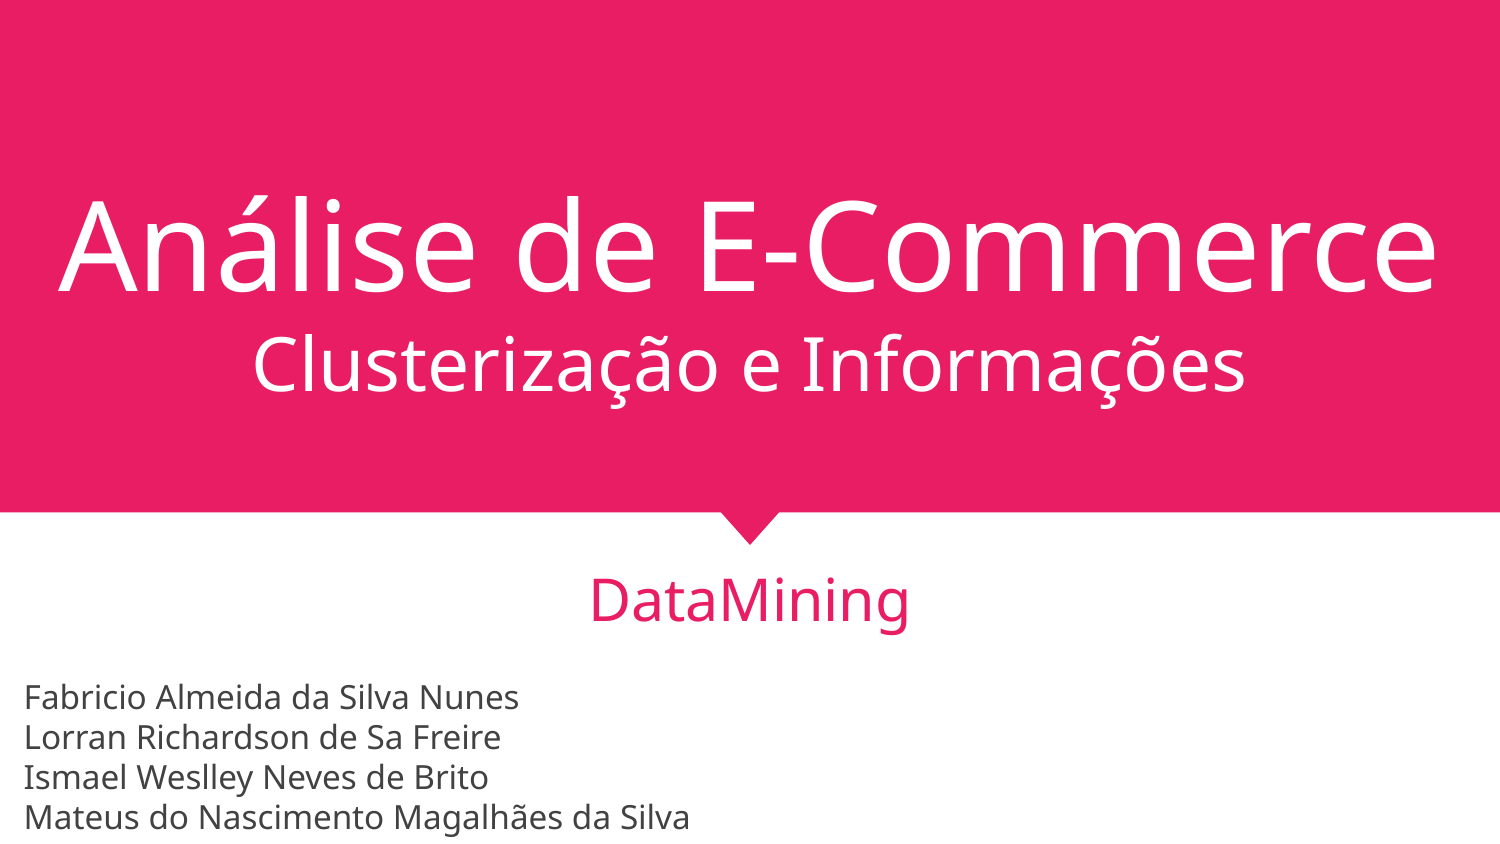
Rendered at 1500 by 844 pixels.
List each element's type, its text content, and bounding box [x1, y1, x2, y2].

subtitle DataMining Datamining [0, 546, 1500, 756]
text_box Fabricio Almeida da Silva Nunes Lorran Richardson de Sa Freire Ismael Weslley Neves de Brito Mateus do Nascimento Magalhães da Silva [8, 661, 1500, 844]
title Análise de E-Commerce Clusterização e Informações [0, 114, 1500, 422]
